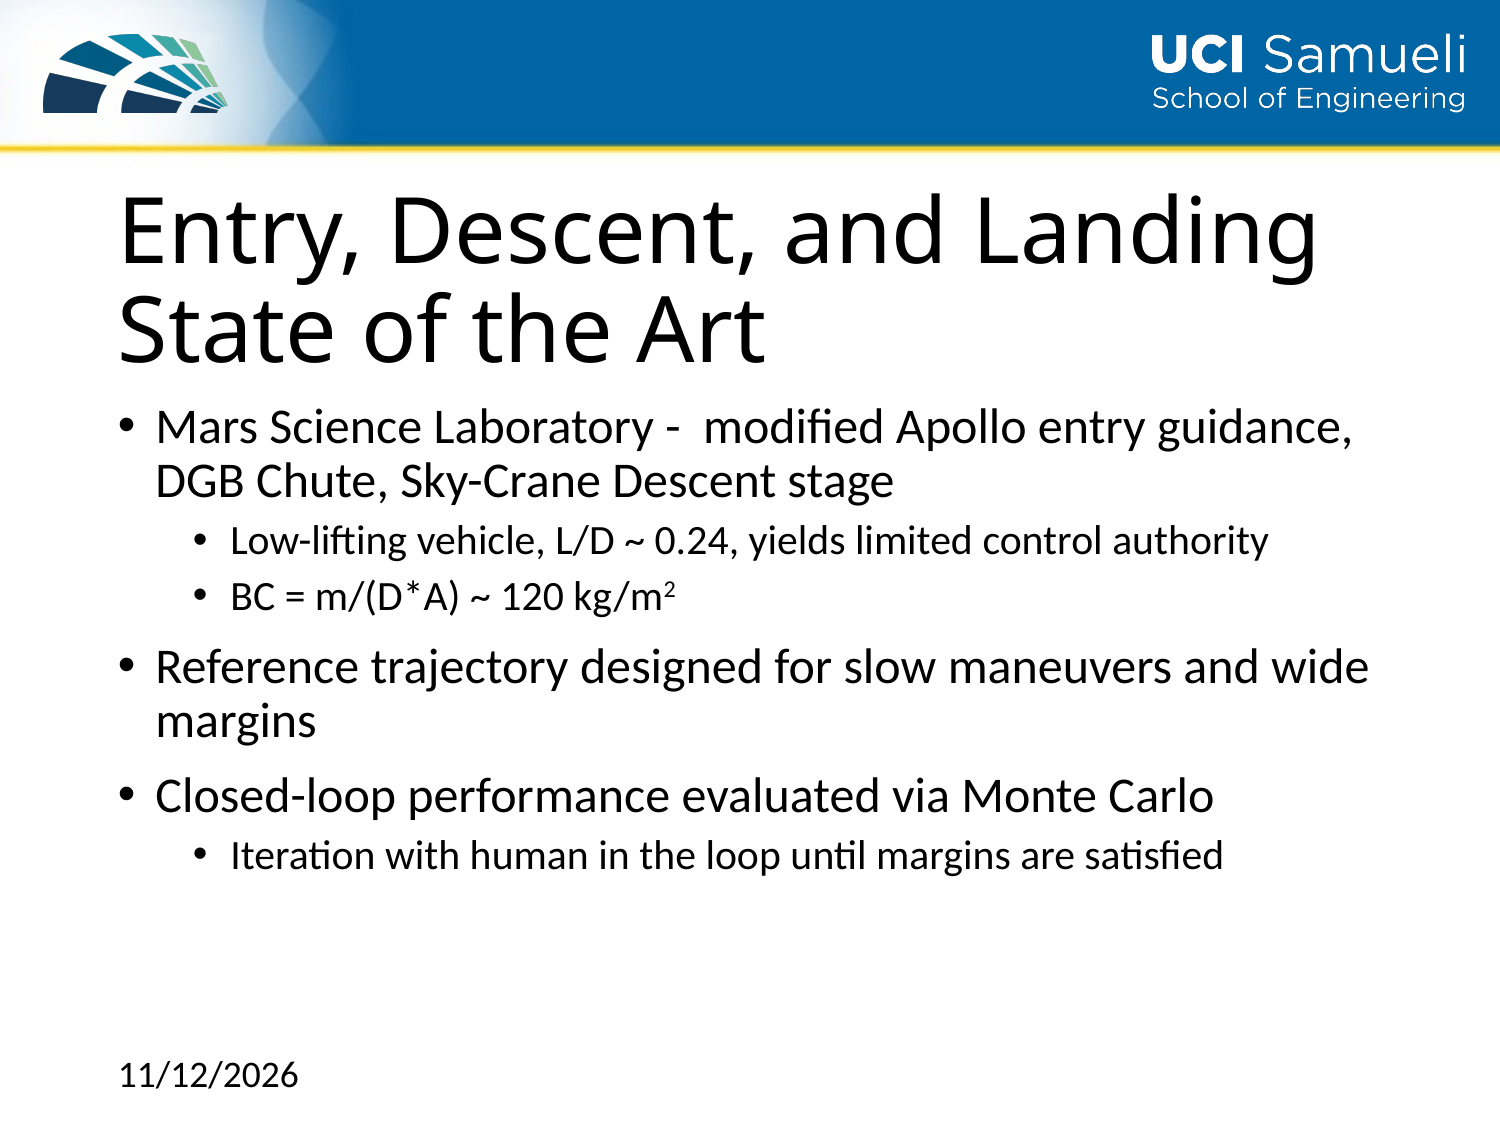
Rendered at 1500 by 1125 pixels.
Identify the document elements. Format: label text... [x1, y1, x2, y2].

title Entry, Descent, and Landing State of the Art [103, 177, 1397, 278]
picture [0, 0, 1500, 168]
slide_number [103, 1042, 441, 1103]
list Mars Science Laboratory - modified Apollo entry guidance, DGB Chute, Sky-Crane Descent stage Low-lifting vehicle, L/D ~ 0.24, yields limited control authority BC = m/(D*A) ~ 120 kg/m2 Reference trajectory designed for slow maneuvers and wide margins Closed-loop performance evaluated via Monte Carlo Iteration with human in the loop until margins are satisfied [103, 393, 1397, 1014]
